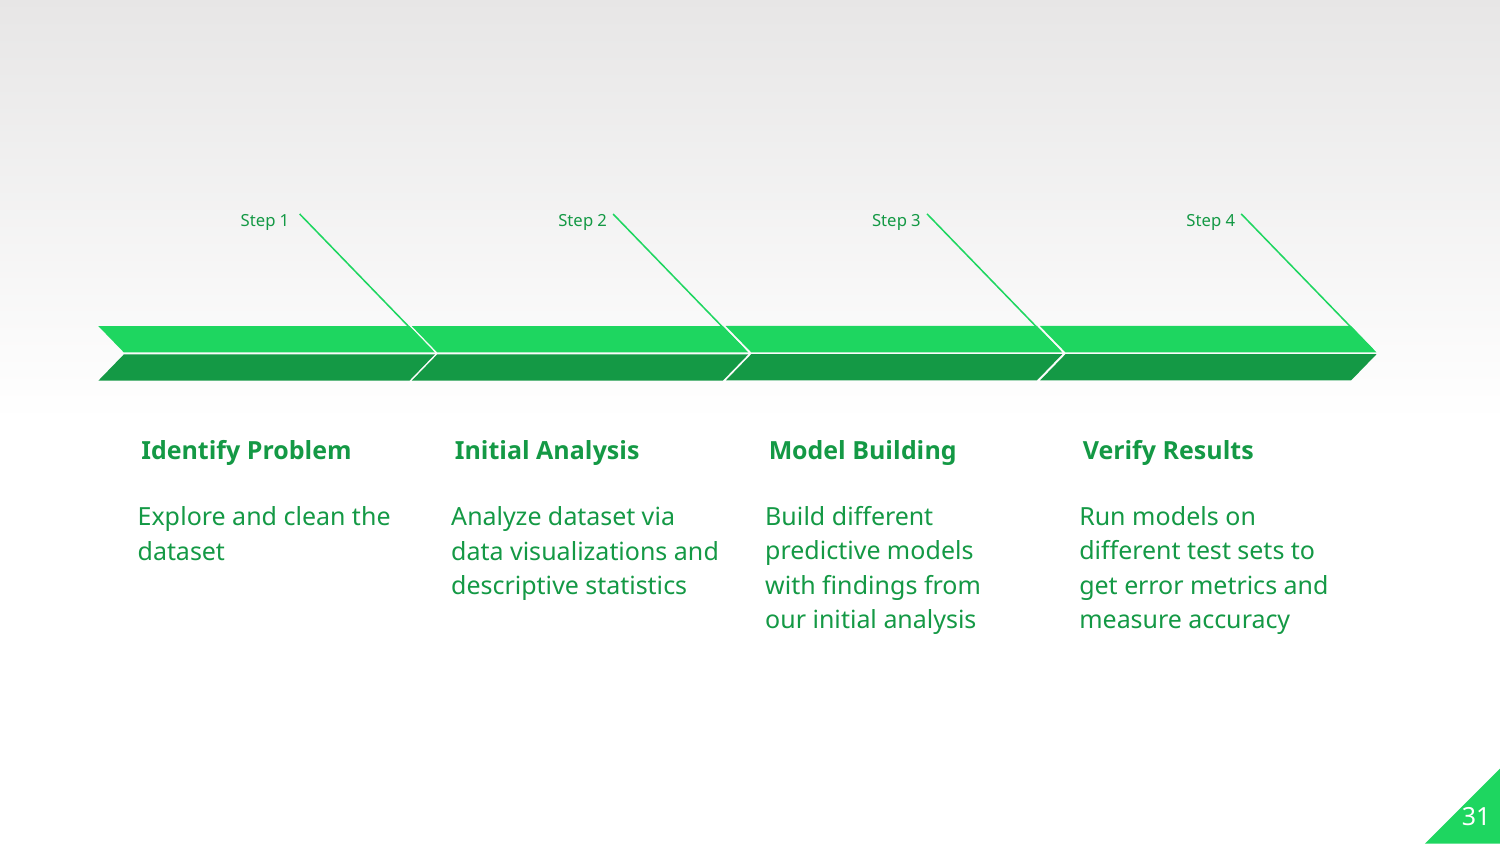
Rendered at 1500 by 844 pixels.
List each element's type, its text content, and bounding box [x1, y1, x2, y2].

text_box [725, 191, 1037, 617]
slide_number 31 [1415, 757, 1491, 835]
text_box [1039, 191, 1377, 617]
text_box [411, 191, 723, 617]
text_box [98, 191, 410, 617]
